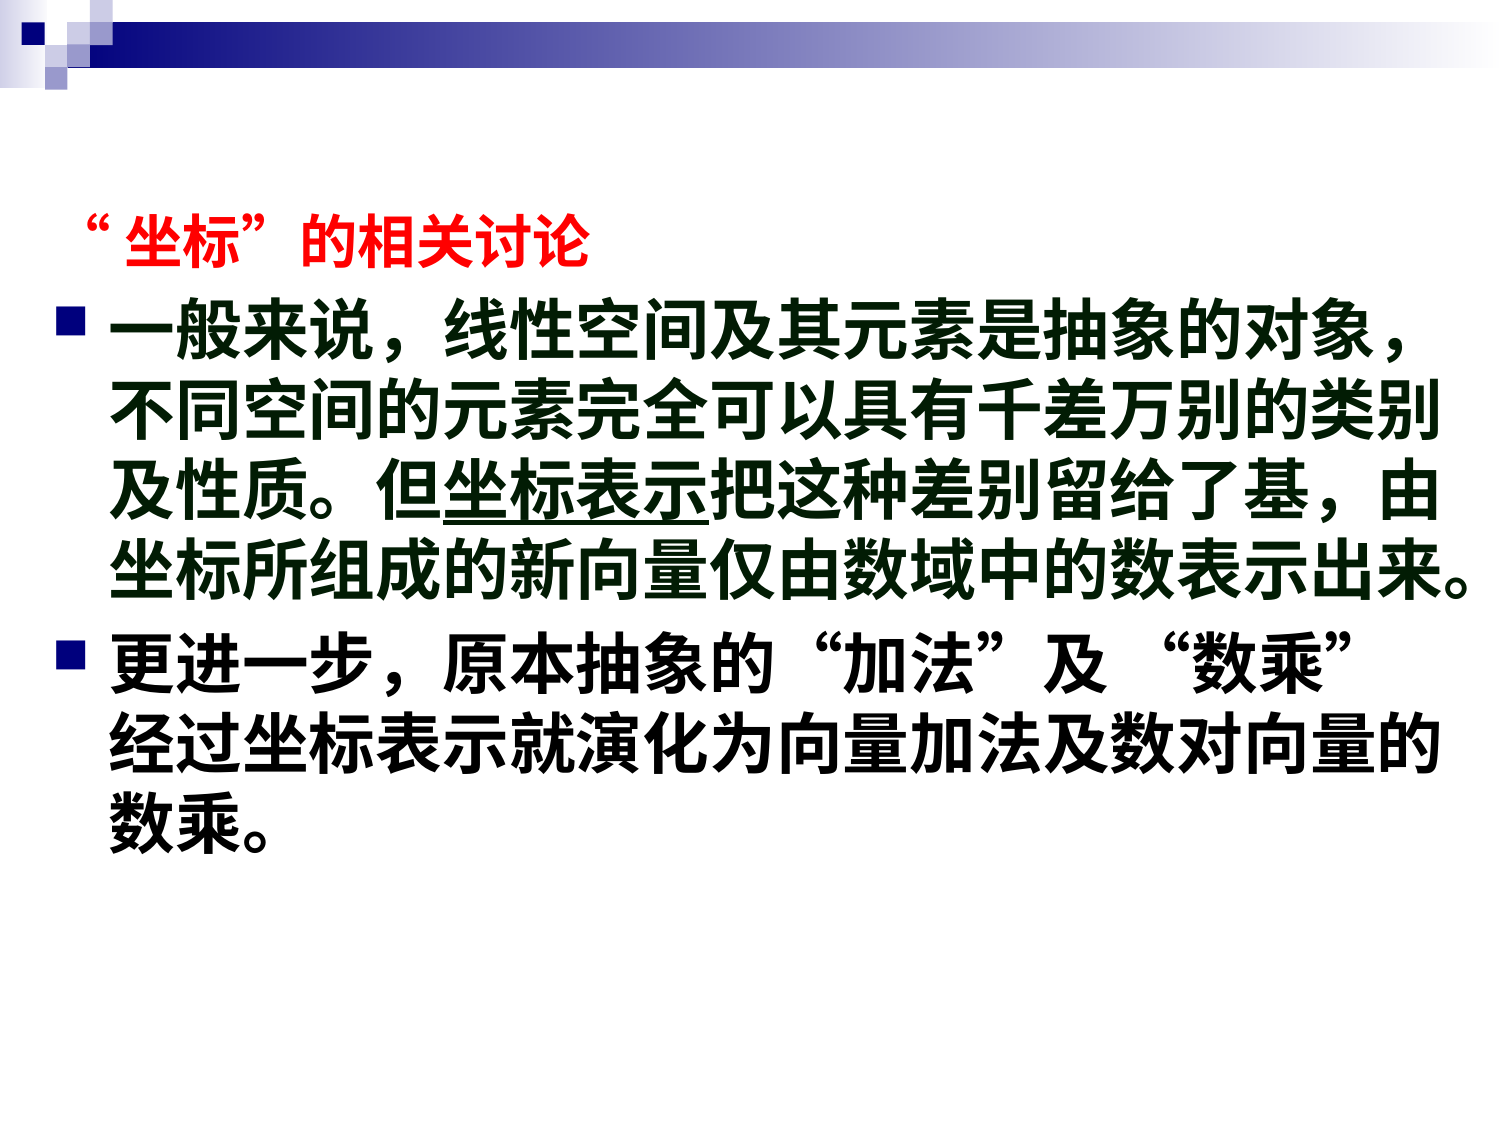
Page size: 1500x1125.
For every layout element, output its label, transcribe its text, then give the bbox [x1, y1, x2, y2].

list “坐标”的相关讨论 一般来说，线性空间及其元素是抽象的对象，不同空间的元素完全可以具有千差万别的类别及性质。但坐标表示把这种差别留给了基，由坐标所组成的新向量仅由数域中的数表示出来。 更进一步，原本抽象的“加法”及 “数乘”经过坐标表示就演化为向量加法及数对向量的数乘。 [37, 197, 1471, 1083]
